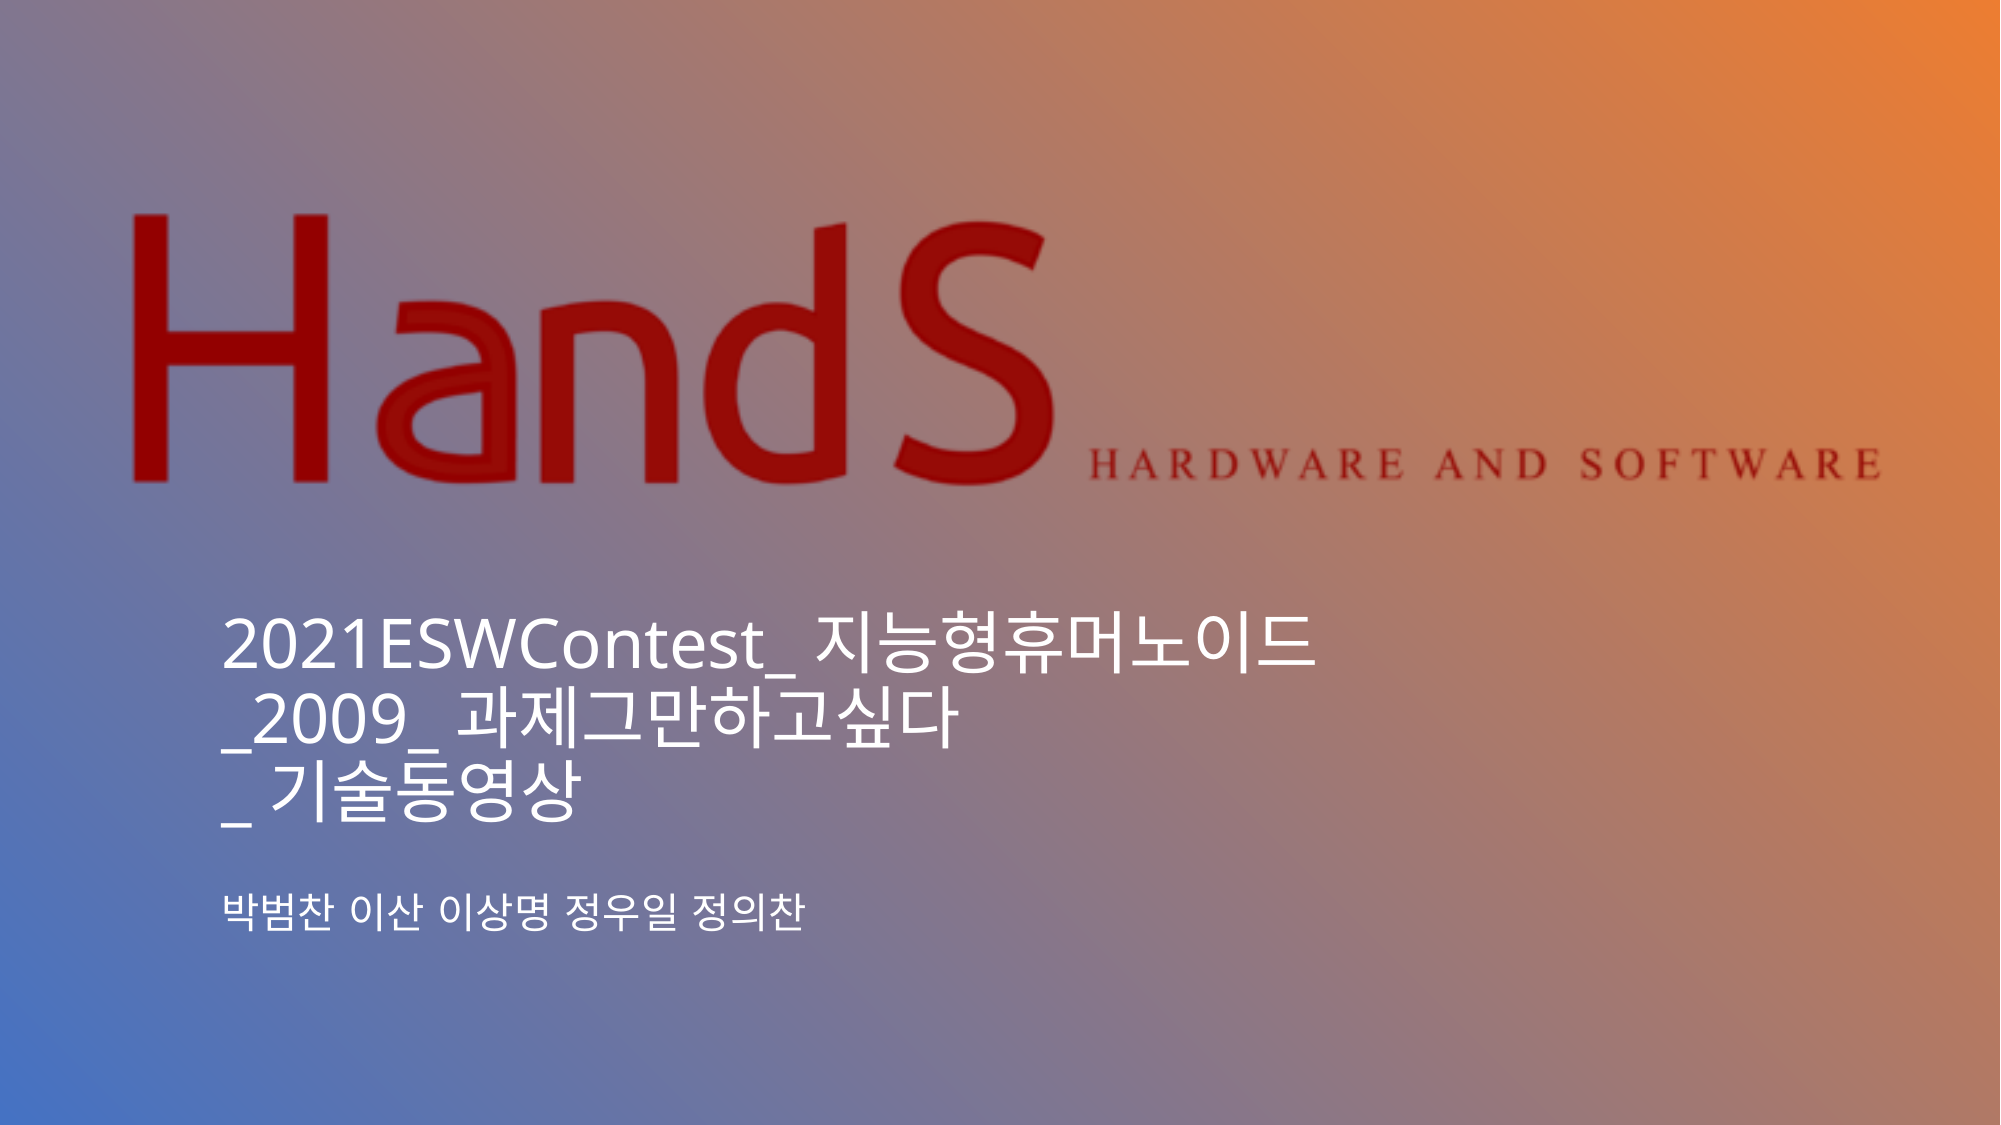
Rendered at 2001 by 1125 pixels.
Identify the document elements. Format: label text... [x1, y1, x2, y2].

title 2021ESWContest_지능형휴머노이드 _2009_과제그만하고싶다 _기술동영상 [206, 562, 1794, 840]
text_box [0, 0, 2000, 1125]
picture [88, 204, 1912, 493]
subtitle 박범찬 이산 이상명 정우일 정의찬 [206, 861, 1794, 969]
